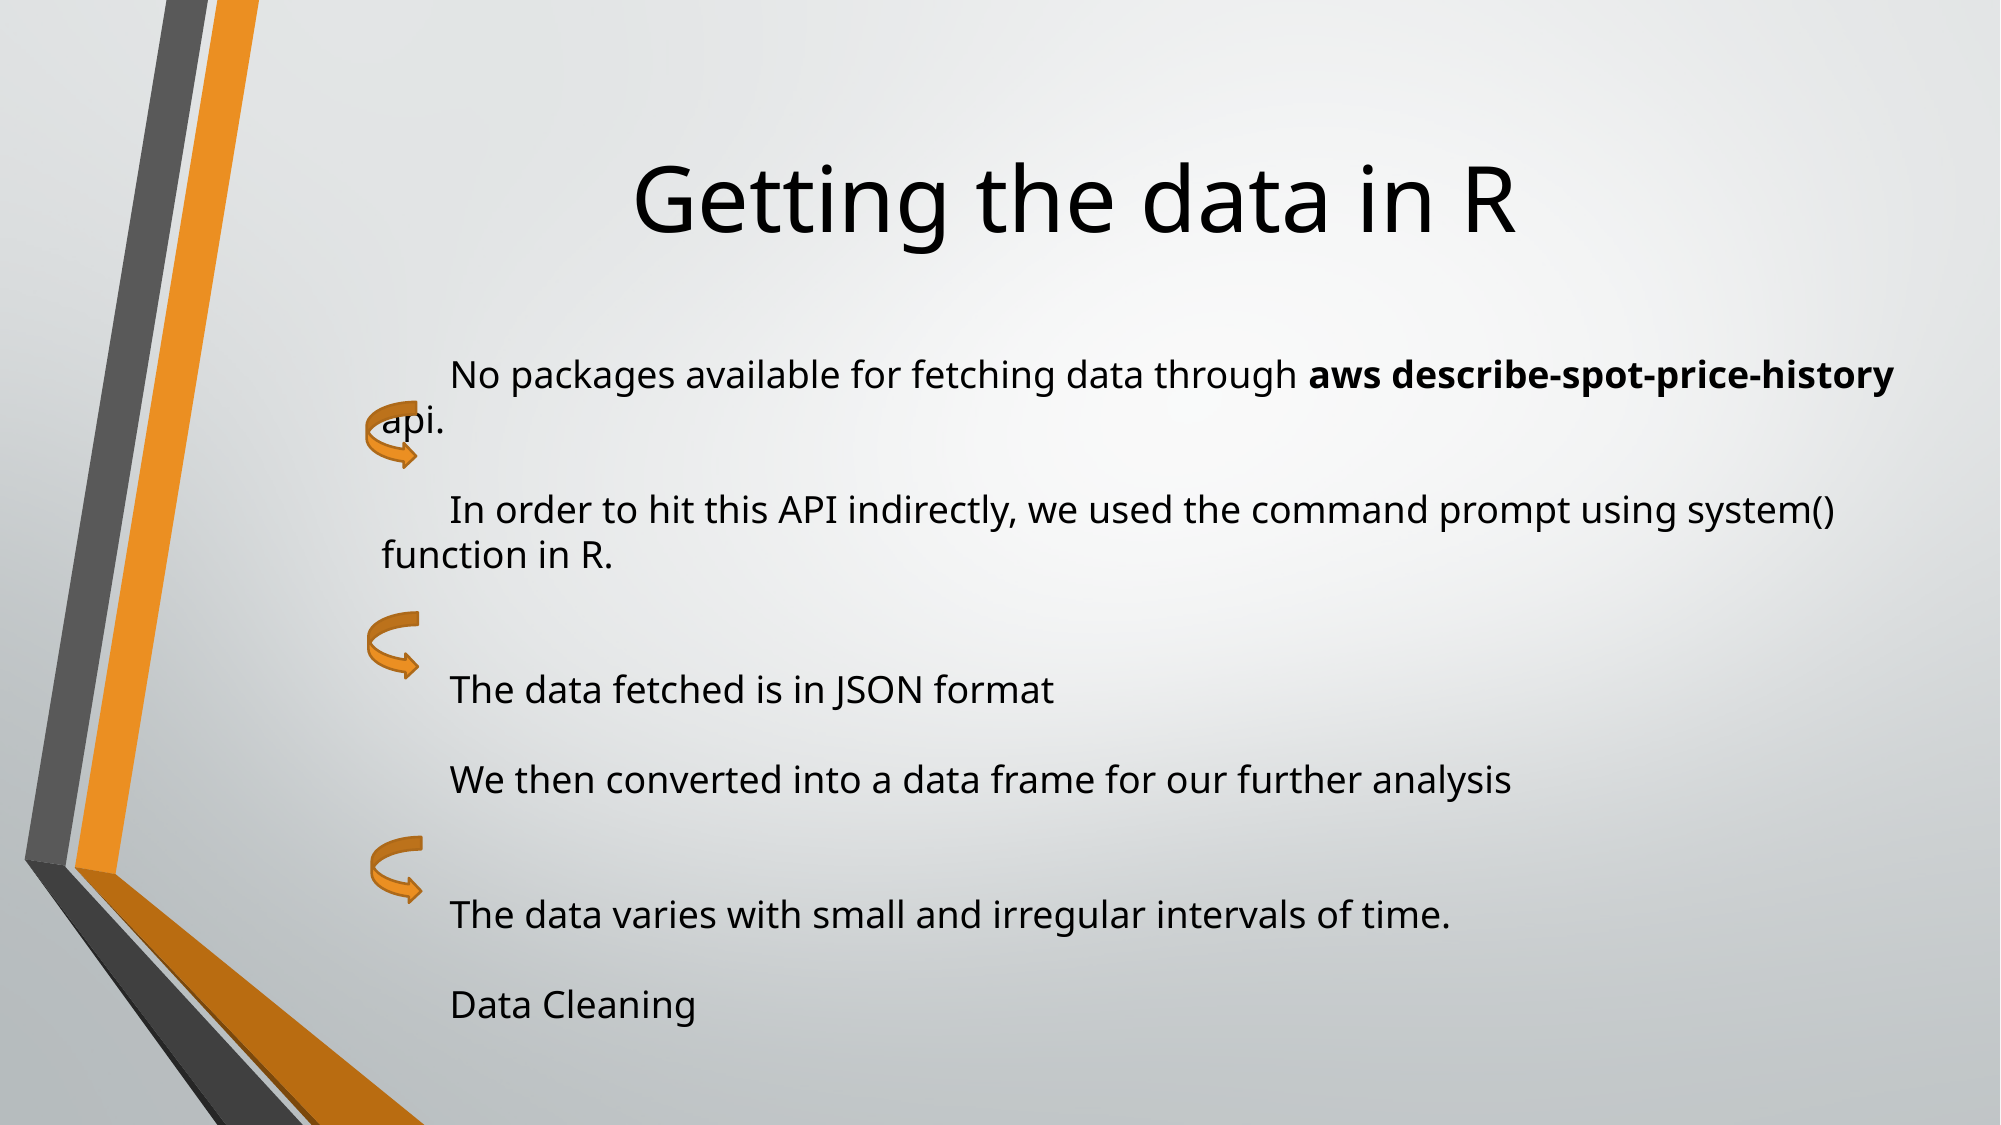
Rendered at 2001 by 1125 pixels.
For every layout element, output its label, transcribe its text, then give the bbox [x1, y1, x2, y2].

text_box [367, 611, 420, 680]
text_box [370, 835, 423, 904]
text_box No packages available for fetching data through aws describe-spot-price-history api. In order to hit this API indirectly, we used the command prompt using system() function in R. The data fetched is in JSON format We then converted into a data frame for our further analysis The data varies with small and irregular intervals of time. Data Cleaning [366, 343, 1924, 1124]
text_box Getting the data in R [568, 133, 1534, 259]
text_box [365, 400, 418, 469]
